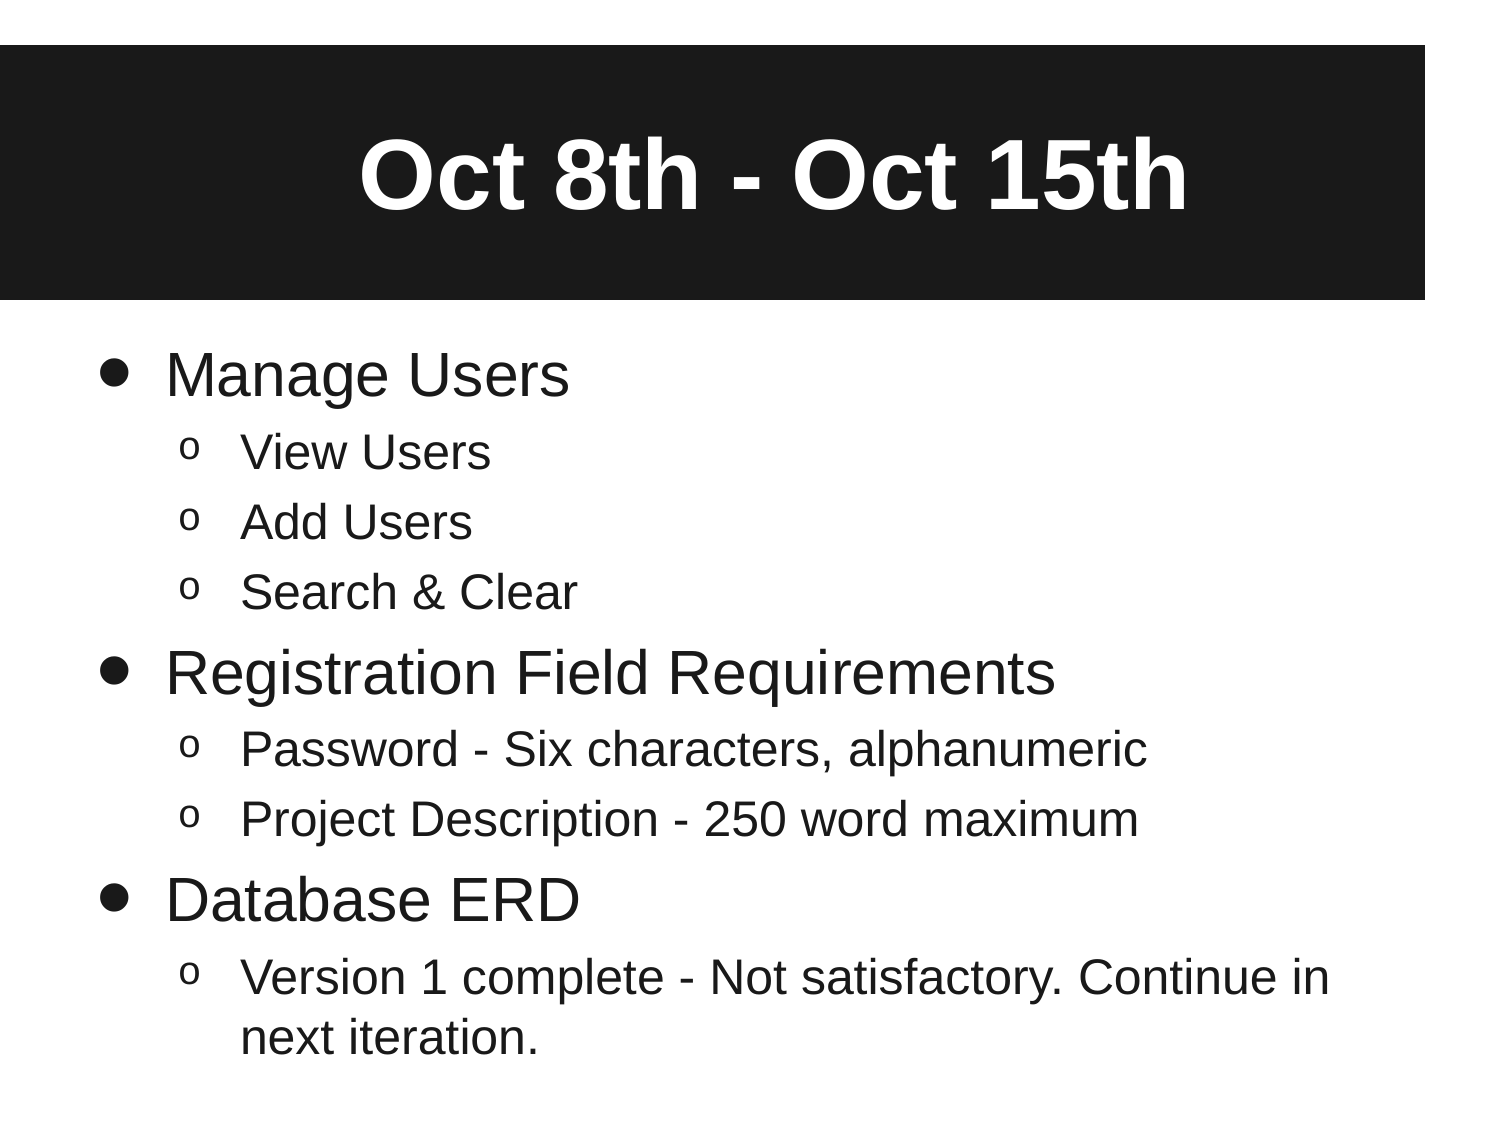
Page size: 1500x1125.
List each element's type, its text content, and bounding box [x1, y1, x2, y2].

list Manage Users View Users Add Users Search & Clear Registration Field Requirements Password - Six characters, alphanumeric Project Description - 250 word maximum Database ERD Version 1 complete - Not satisfactory. Continue in next iteration. [75, 319, 1425, 1078]
title Oct 8th - Oct 15th [75, 45, 1425, 295]
